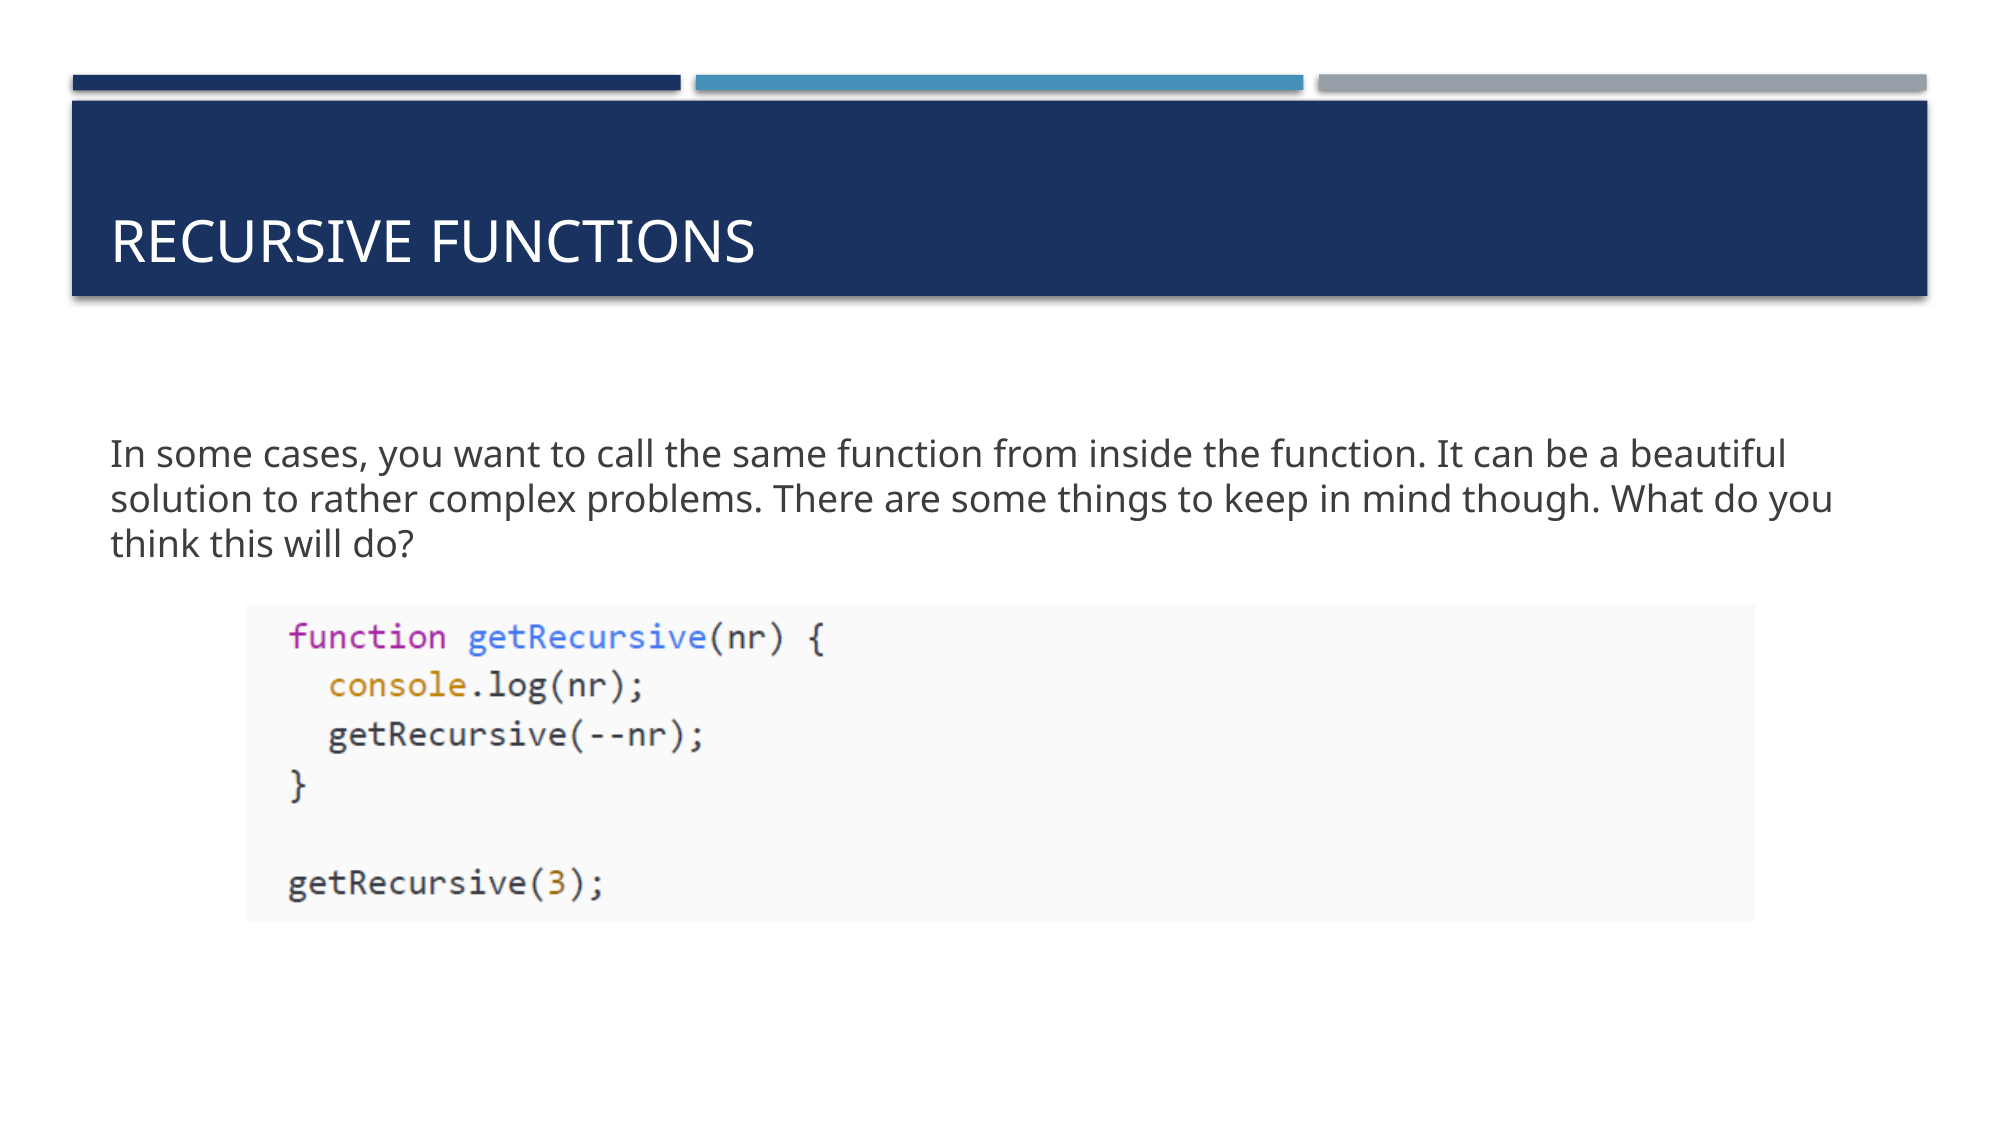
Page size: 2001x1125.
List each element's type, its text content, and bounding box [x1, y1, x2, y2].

picture [244, 604, 1756, 928]
list In some cases, you want to call the same function from inside the function. It can be a beautiful solution to rather complex problems. There are some things to keep in mind though. What do you think this will do? [95, 357, 1905, 962]
title Recursive functions [95, 115, 1905, 282]
